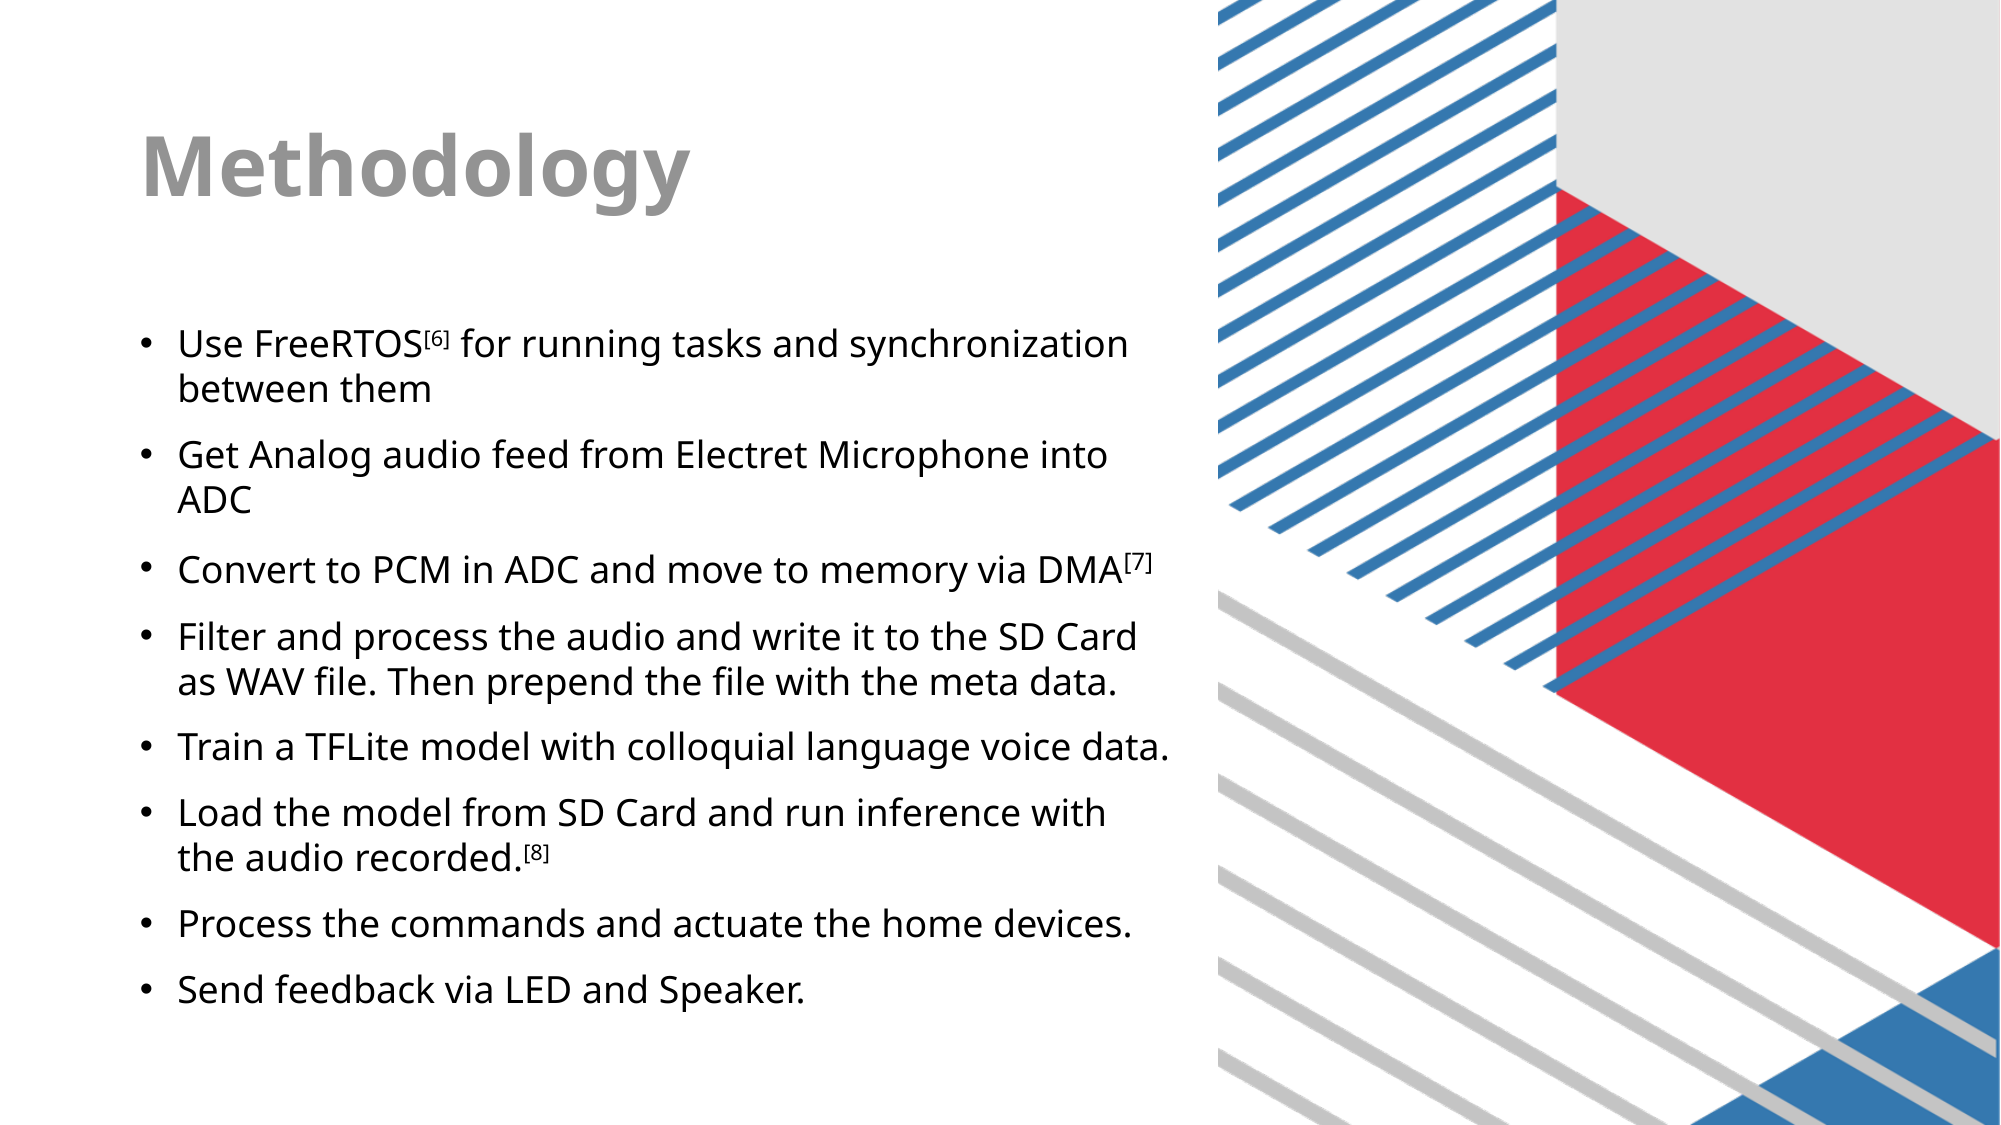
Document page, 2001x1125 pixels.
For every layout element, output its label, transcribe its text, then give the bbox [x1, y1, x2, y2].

list Use FreeRTOS[6] for running tasks and synchronization between them Get Analog audio feed from Electret Microphone into ADC Convert to PCM in ADC and move to memory via DMA[7] Filter and process the audio and write it to the SD Card as WAV file. Then prepend the file with the meta data. Train a TFLite model with colloquial language voice data. Load the model from SD Card and run inference with the audio recorded.[8] Process the commands and actuate the home devices. Send feedback via LED and Speaker. [125, 312, 1188, 850]
picture [1218, 0, 2000, 1125]
title Methodology [125, 117, 1188, 312]
